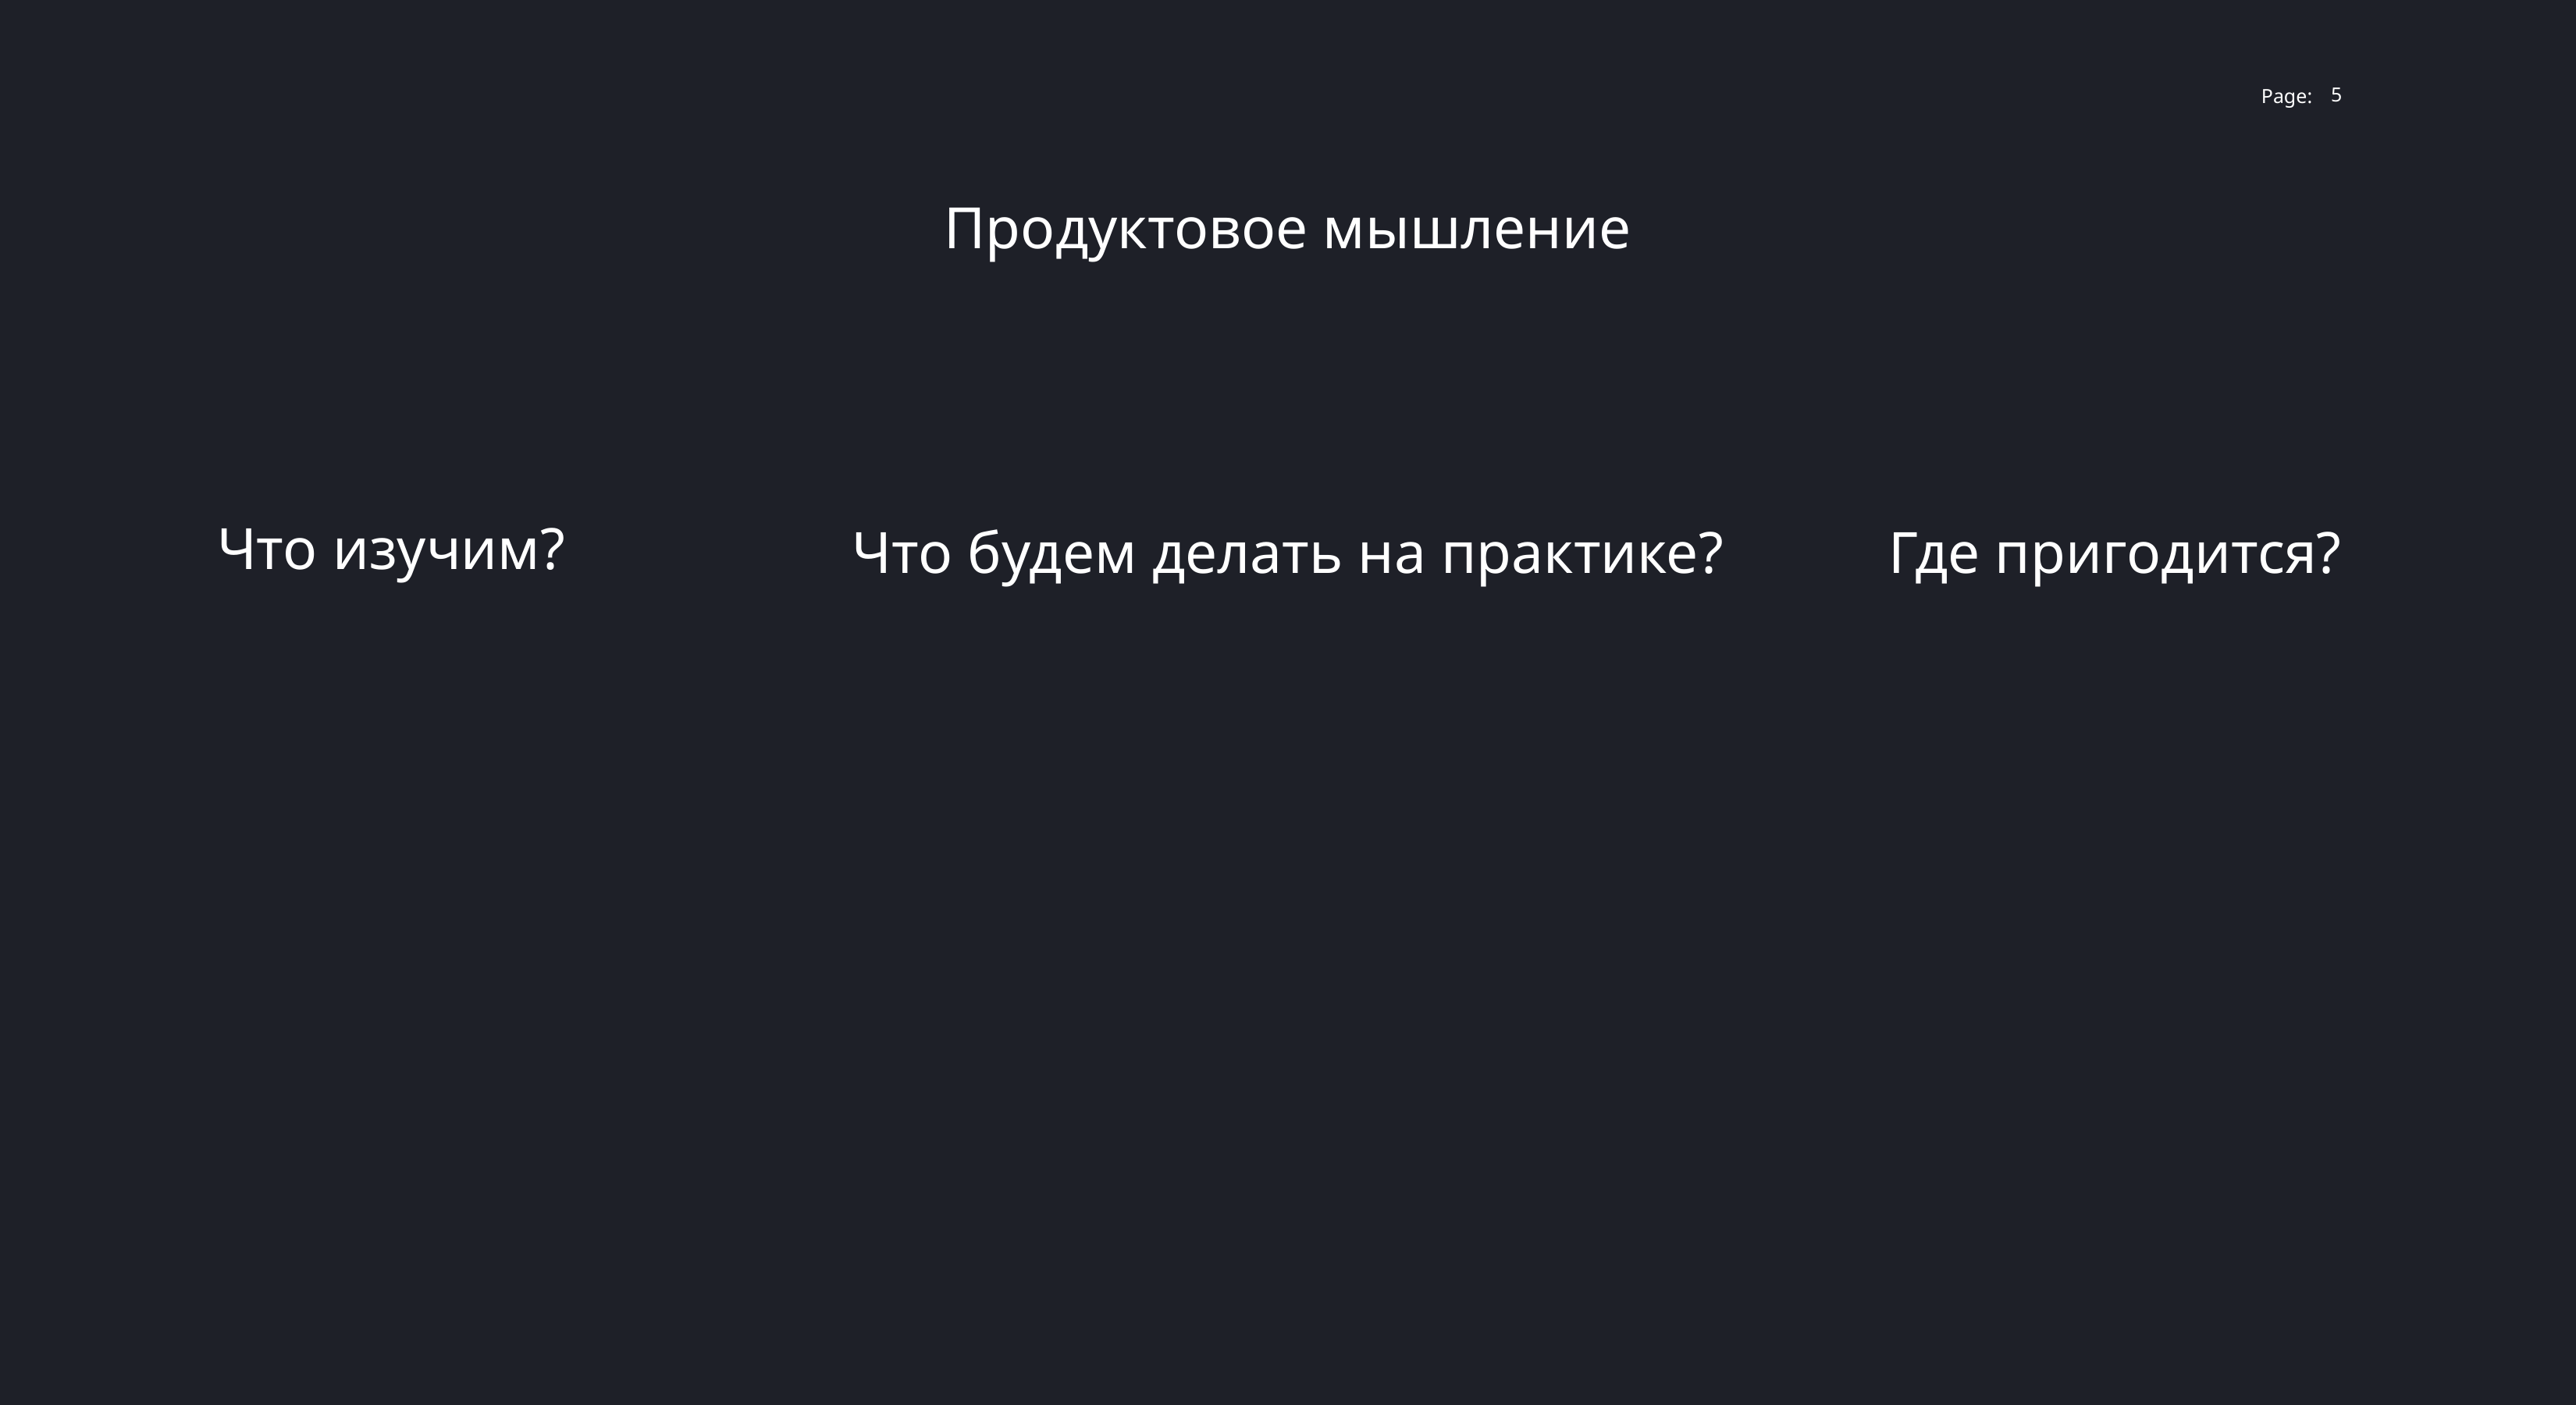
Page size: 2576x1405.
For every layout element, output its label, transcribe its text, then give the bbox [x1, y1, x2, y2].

text_box Что изучим? [217, 512, 566, 582]
slide_number 5 [2316, 77, 2349, 113]
text_box Где пригодится? [1888, 516, 2342, 585]
text_box Продуктовое мышление [944, 191, 1632, 261]
text_box Что будем делать на практике? [852, 516, 1724, 585]
